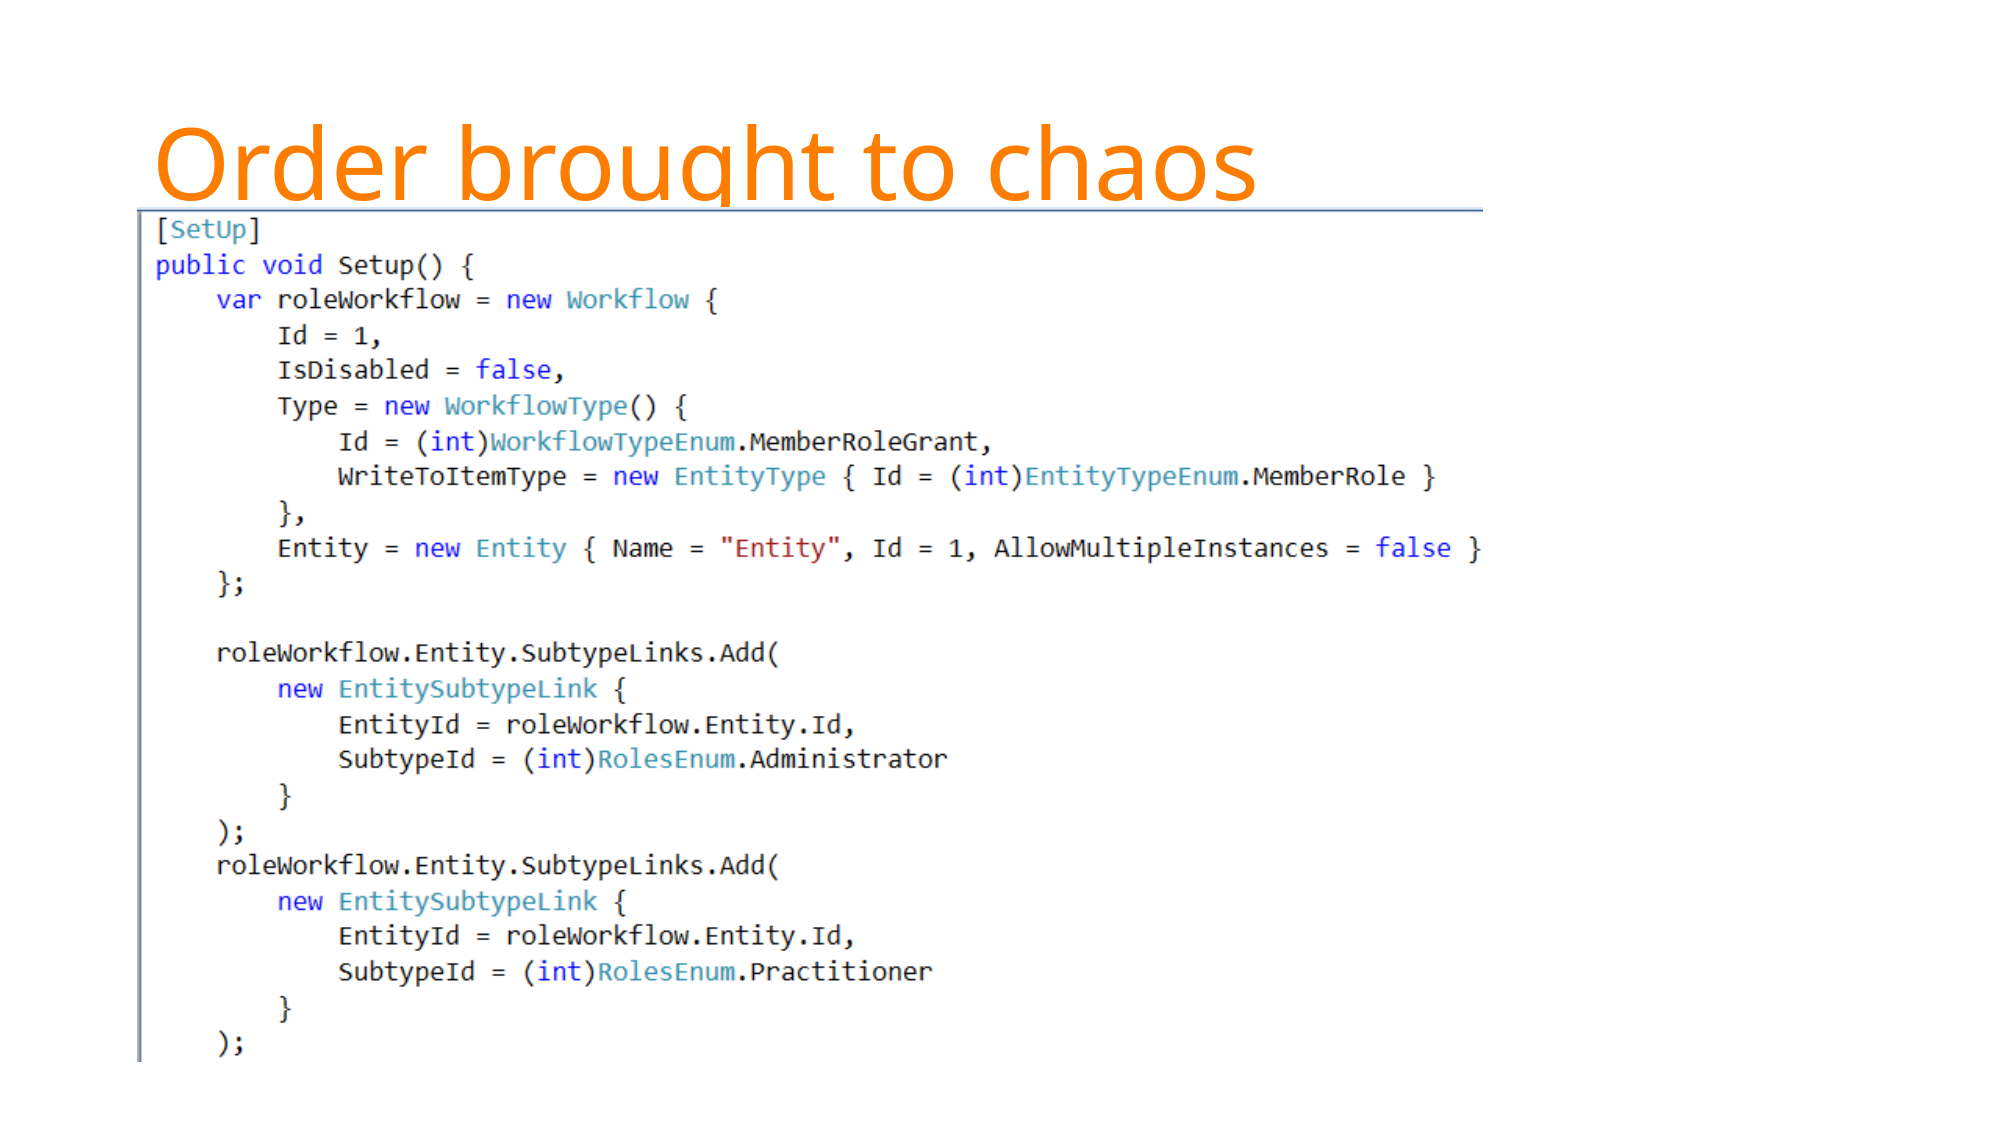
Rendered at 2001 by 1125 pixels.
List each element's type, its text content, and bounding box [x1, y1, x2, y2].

picture [137, 207, 1483, 1063]
title Order brought to chaos [137, 59, 1863, 278]
